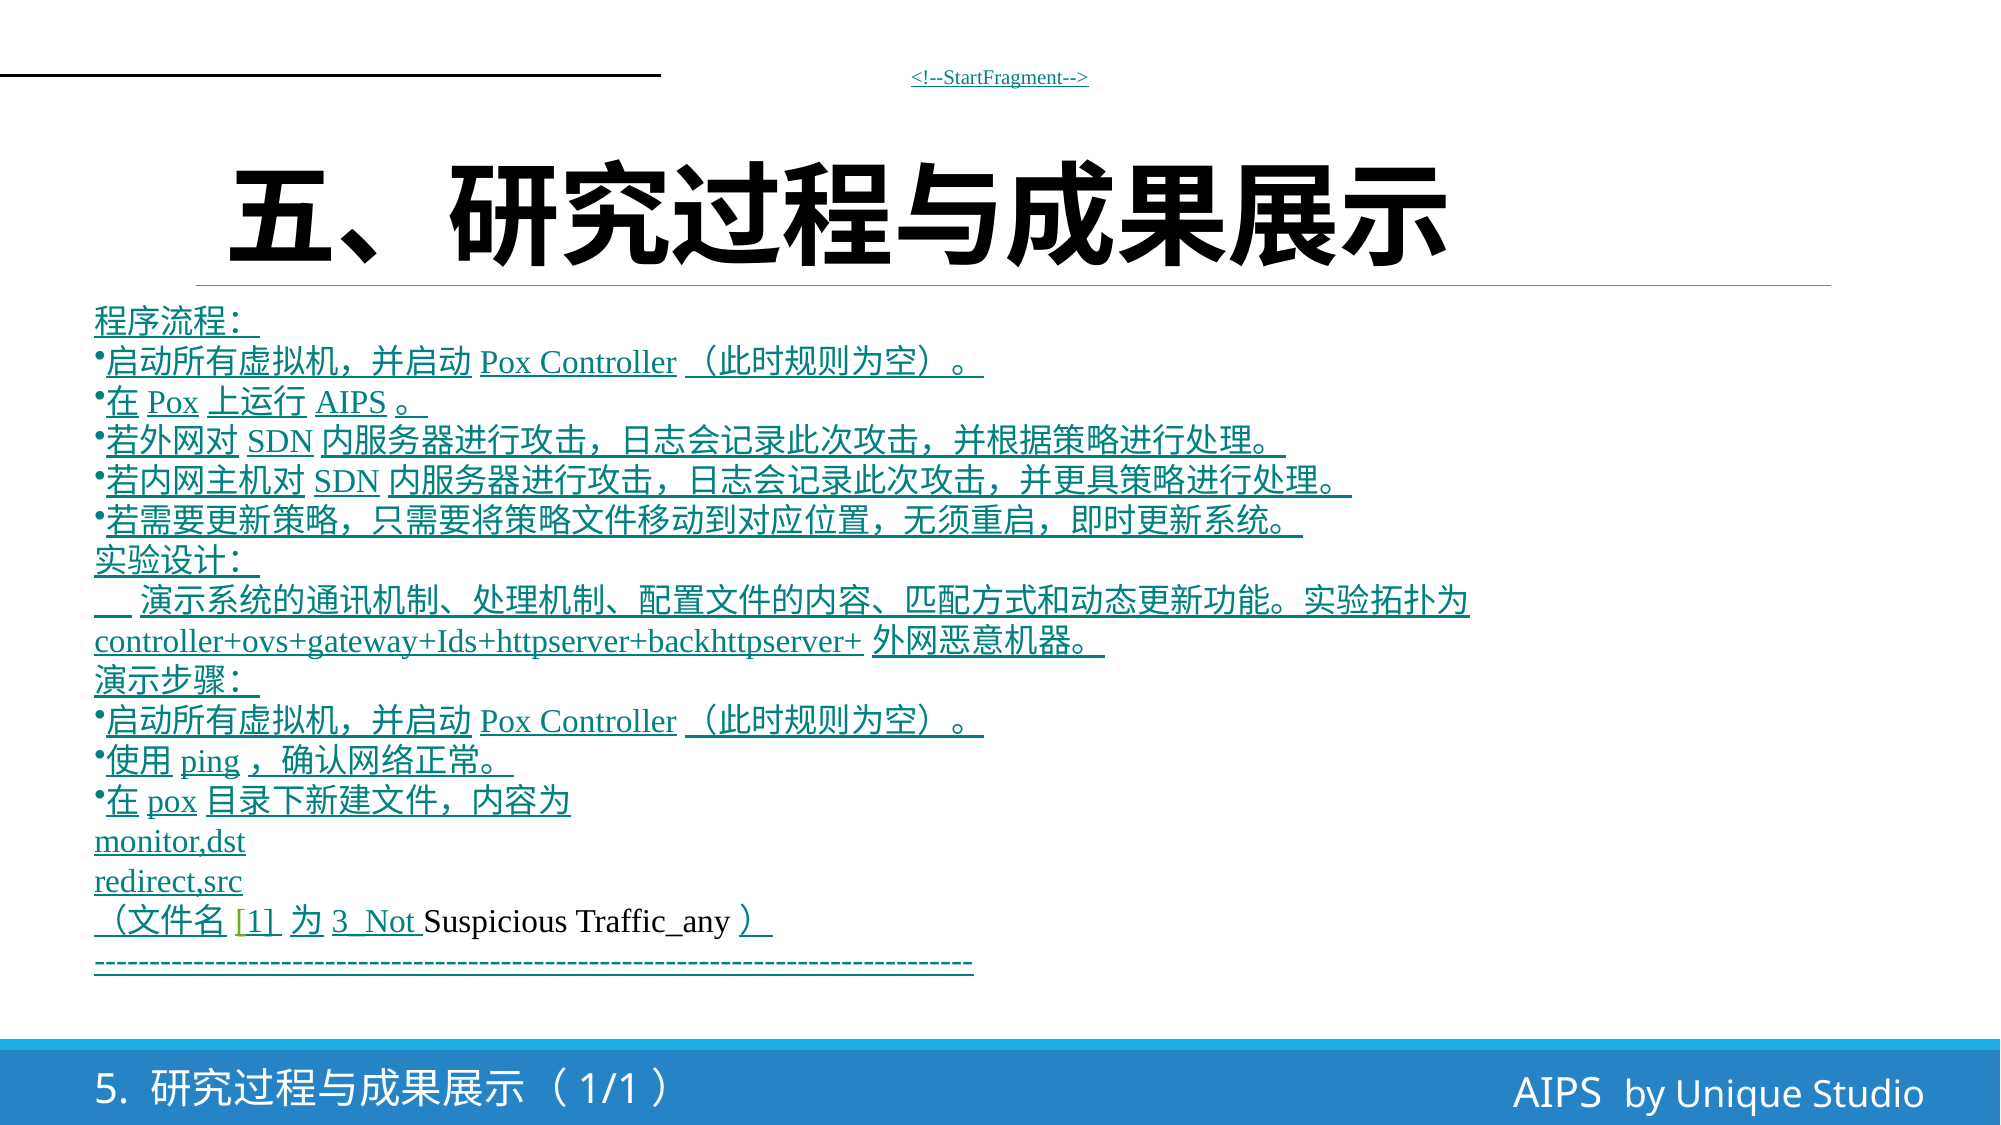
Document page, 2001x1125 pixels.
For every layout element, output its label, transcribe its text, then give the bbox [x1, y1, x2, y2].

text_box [0, 1038, 2000, 1125]
text_box <!--StartFragment--> [895, 56, 1104, 97]
title 五、研究过程与成果展示 [209, 49, 1860, 288]
text_box 程序流程： 启动所有虚拟机，并启动Pox Controller（此时规则为空）。 在Pox上运行AIPS。 若外网对SDN内服务器进行攻击，日志会记录此次攻击，并根据策略进行处理。 若内网主机对SDN内服务器进行攻击，日志会记录此次攻击，并更具策略进行处理。 若需要更新策略，只需要将策略文件移动到对应位置，无须重启，即时更新系统。 实验设计： 演示系统的通讯机制、处理机制、配置文件的内容、匹配方式和动态更新功能。实验拓扑为controller+ovs+gateway+Ids+httpserver+backhttpserver+外网恶意机器。 演示步骤： 启动所有虚拟机，并启动Pox Controller（此时规则为空）。 使用ping，确认网络正常。 在pox目录下新建文件，内容为 monitor,dst redirect,src （文件名[1] 为3_Not Suspicious Traffic_any） -------------------------------------------------------------------------------- [79, 292, 1865, 986]
